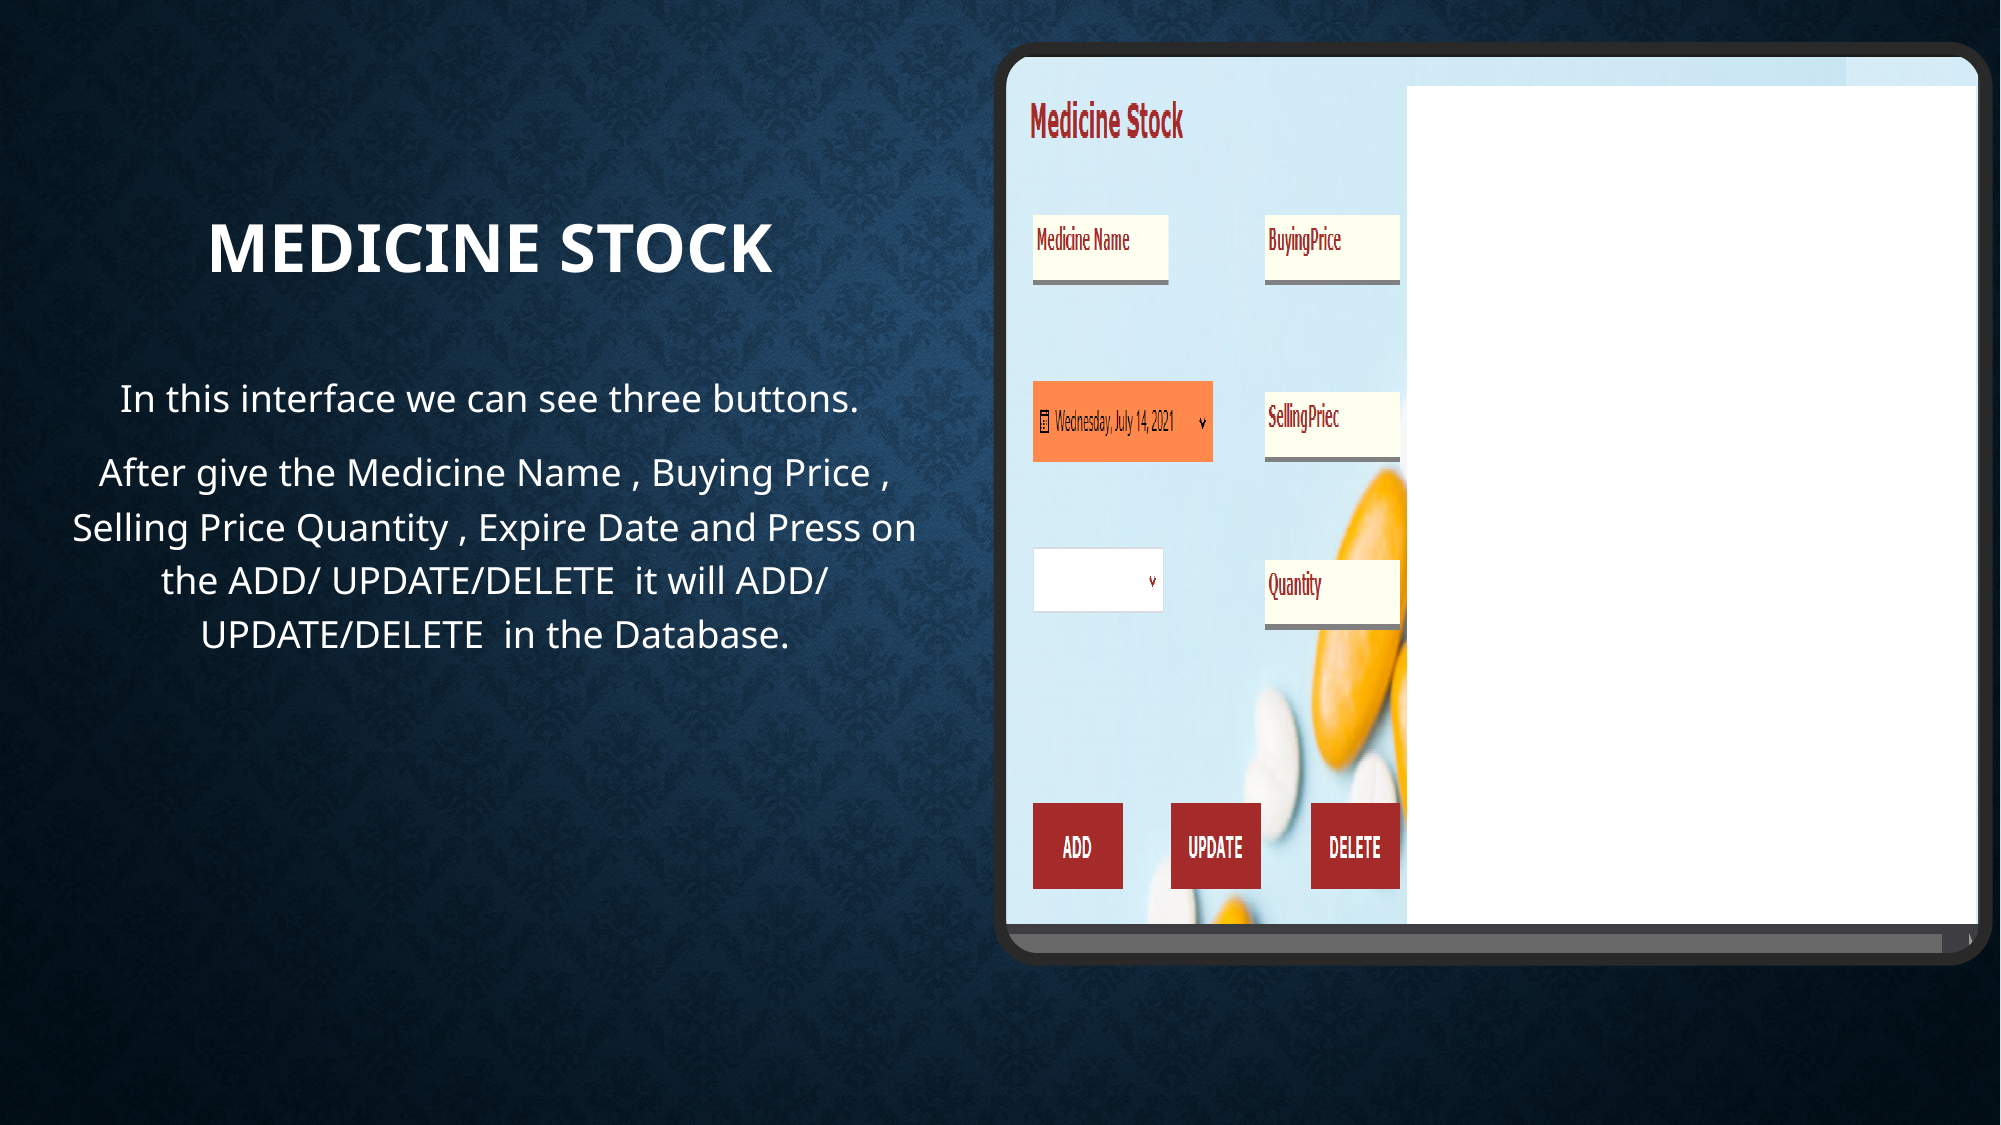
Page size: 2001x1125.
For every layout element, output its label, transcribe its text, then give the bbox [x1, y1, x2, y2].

title Medicine stock [46, 48, 934, 295]
list In this interface we can see three buttons. After give the Medicine Name , Buying Price , Selling Price Quantity , Expire Date and Press on the ADD/ UPDATE/DELETE it will ADD/ UPDATE/DELETE in the Database. [46, 358, 944, 922]
picture [999, 47, 1987, 960]
